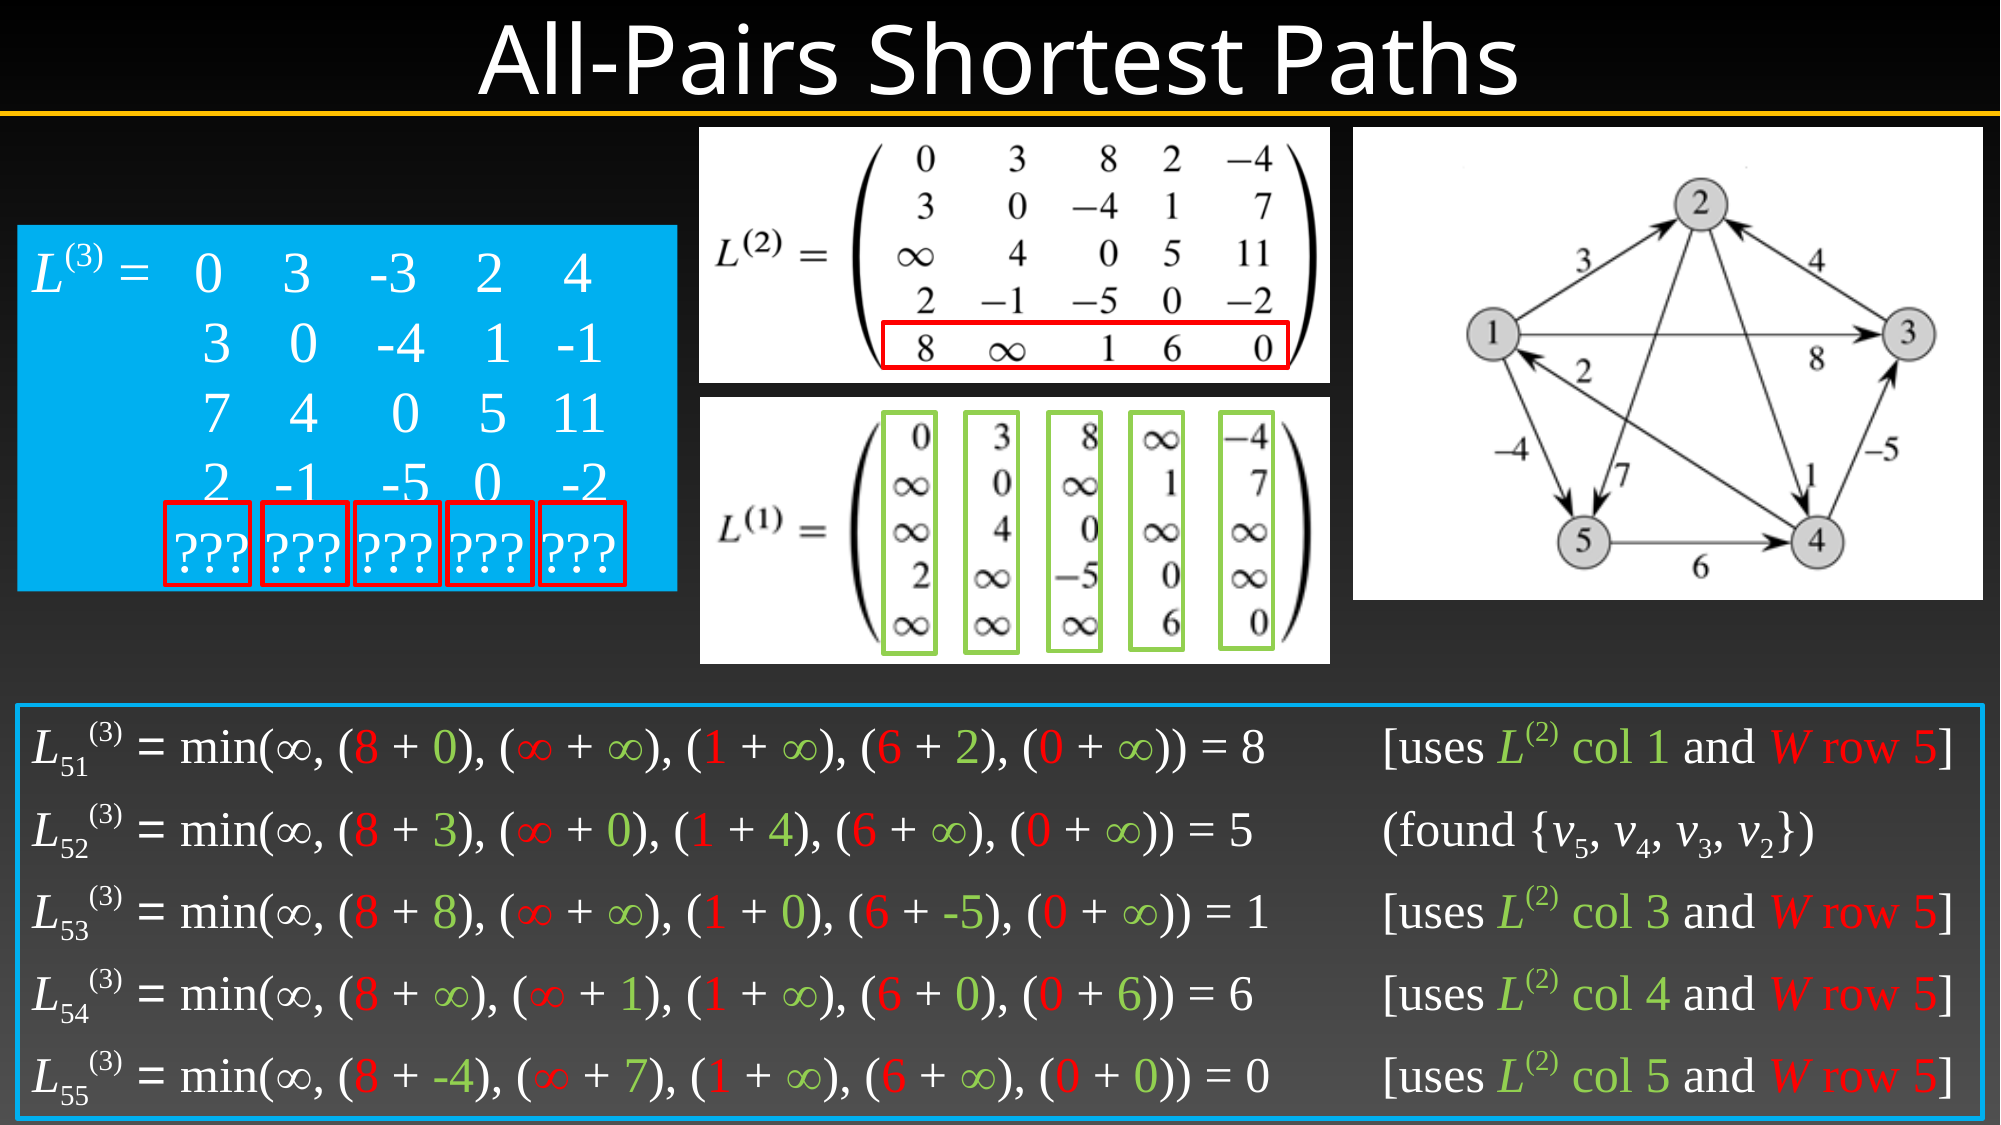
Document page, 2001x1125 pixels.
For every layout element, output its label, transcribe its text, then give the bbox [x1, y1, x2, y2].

picture [699, 397, 1330, 664]
text_box [538, 501, 626, 587]
text_box L51(3) = min(, (8 + 0), ( + ), (1 + ), (6 + 2), (0 + )) = 8 [uses L(2) col 1 and W row 5] L52(3) = min(, (8 + 3), ( + 0), (1 + 4), (6 + ), (0 + )) = 5 (found {v5, v4, v3, v2}) L53(3) = min(, (8 + 8), ( + ), (1 + 0), (6 + -5), (0 + )) = 1 [uses L(2) col 3 and W row 5] L54(3) = min(, (8 + ), ( + 1), (1 + ), (6 + 0), (0 + 6)) = 6 [uses L(2) col 4 and W row 5] L55(3) = min(, (8 + -4), ( + 7), (1 + ), (6 + ), (0 + 0)) = 0 [uses L(2) col 5 and W row 5] [17, 705, 1983, 1119]
text_box [446, 501, 534, 587]
title All-Pairs Shortest Paths [249, 0, 1751, 113]
picture [699, 127, 1330, 383]
picture [1352, 127, 1983, 600]
text_box L(3) = 0 3 -3 2 4 3 0 -4 1 -1 7 4 0 5 11 2 -1 -5 0 -2 ??? ??? ??? ??? ??? [17, 224, 678, 592]
text_box [261, 501, 349, 587]
text_box [163, 501, 251, 587]
text_box [353, 501, 441, 587]
